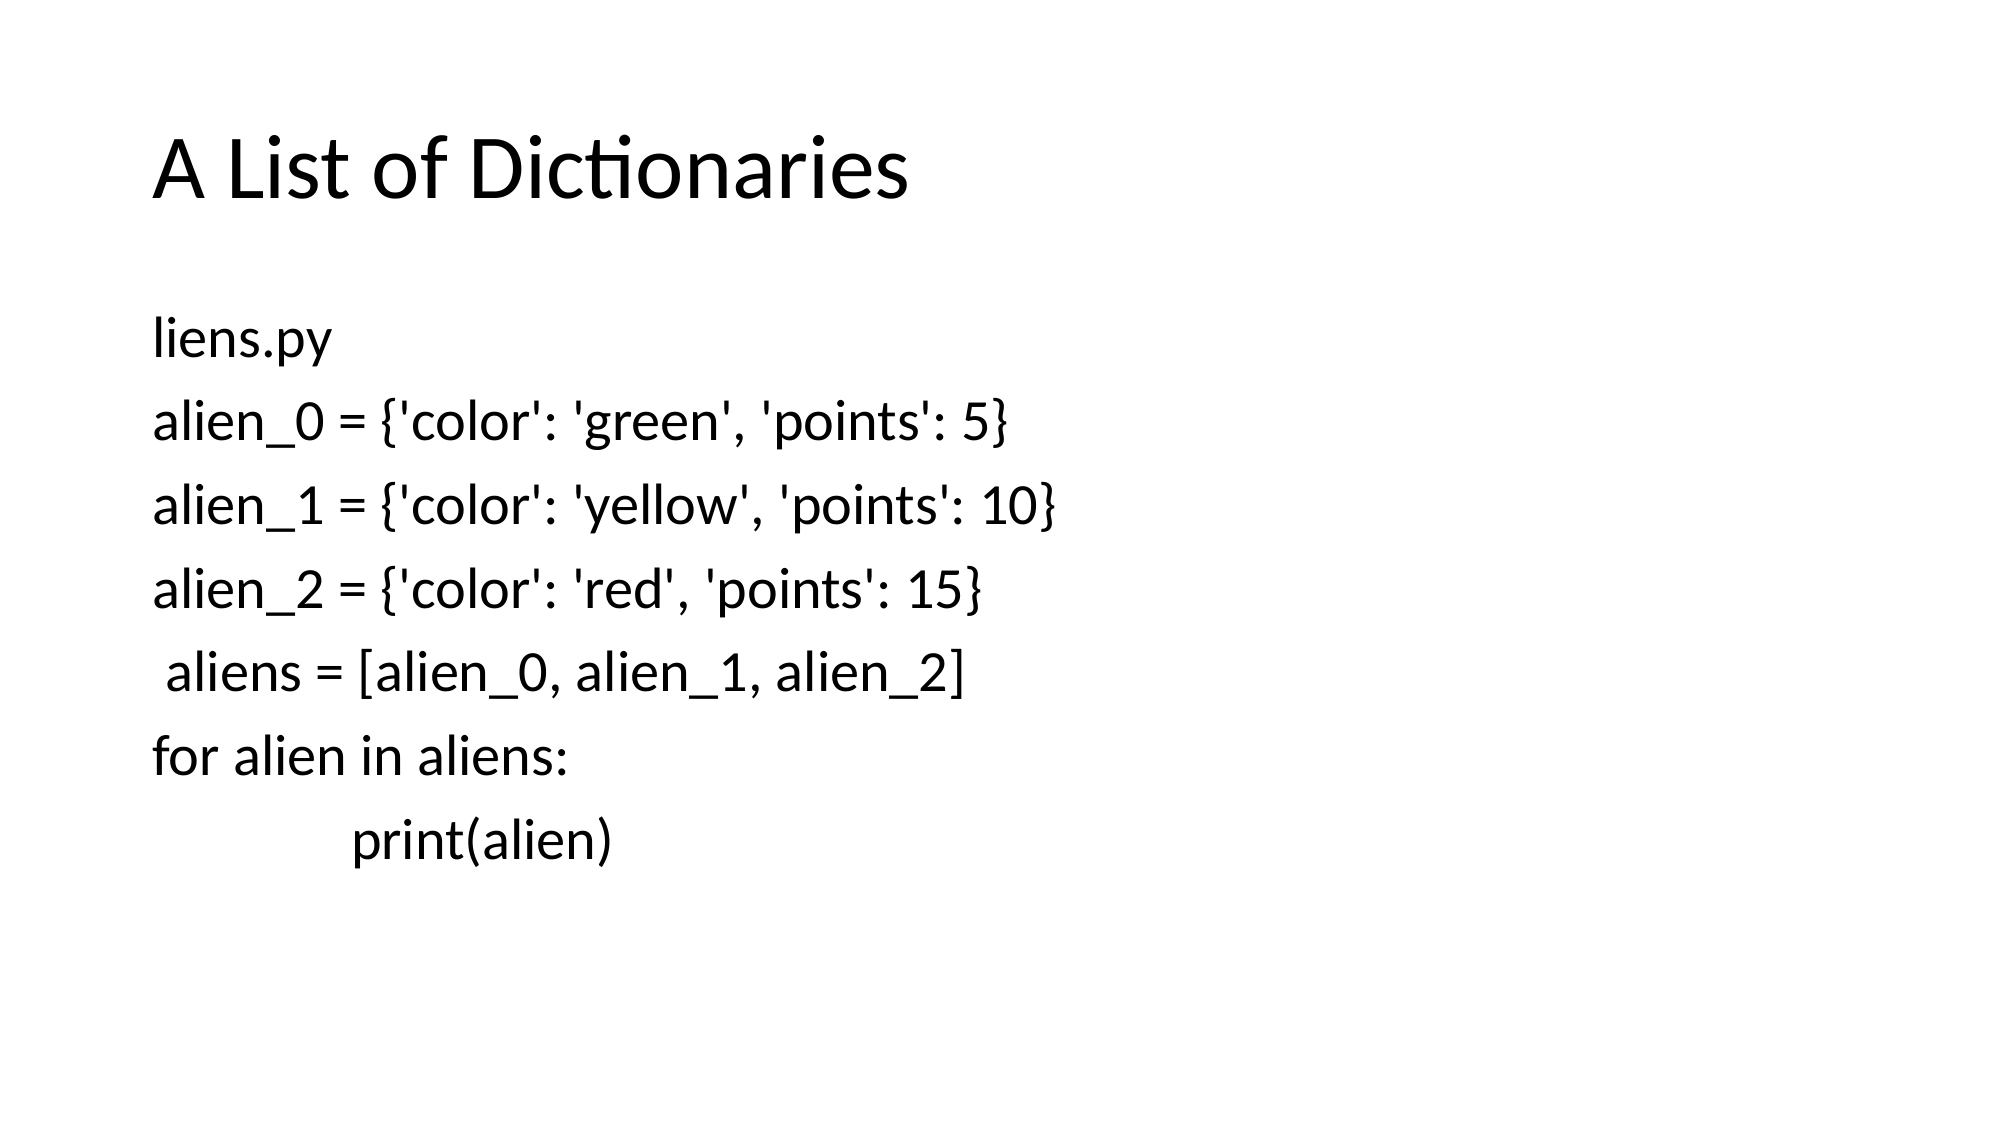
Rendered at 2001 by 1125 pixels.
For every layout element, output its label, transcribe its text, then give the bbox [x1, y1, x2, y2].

title A List of Dictionaries [137, 59, 1863, 278]
list liens.py alien_0 = {'color': 'green', 'points': 5} alien_1 = {'color': 'yellow', 'points': 10} alien_2 = {'color': 'red', 'points': 15} aliens = [alien_0, alien_1, alien_2] for alien in aliens: print(alien) [137, 299, 1863, 1014]
